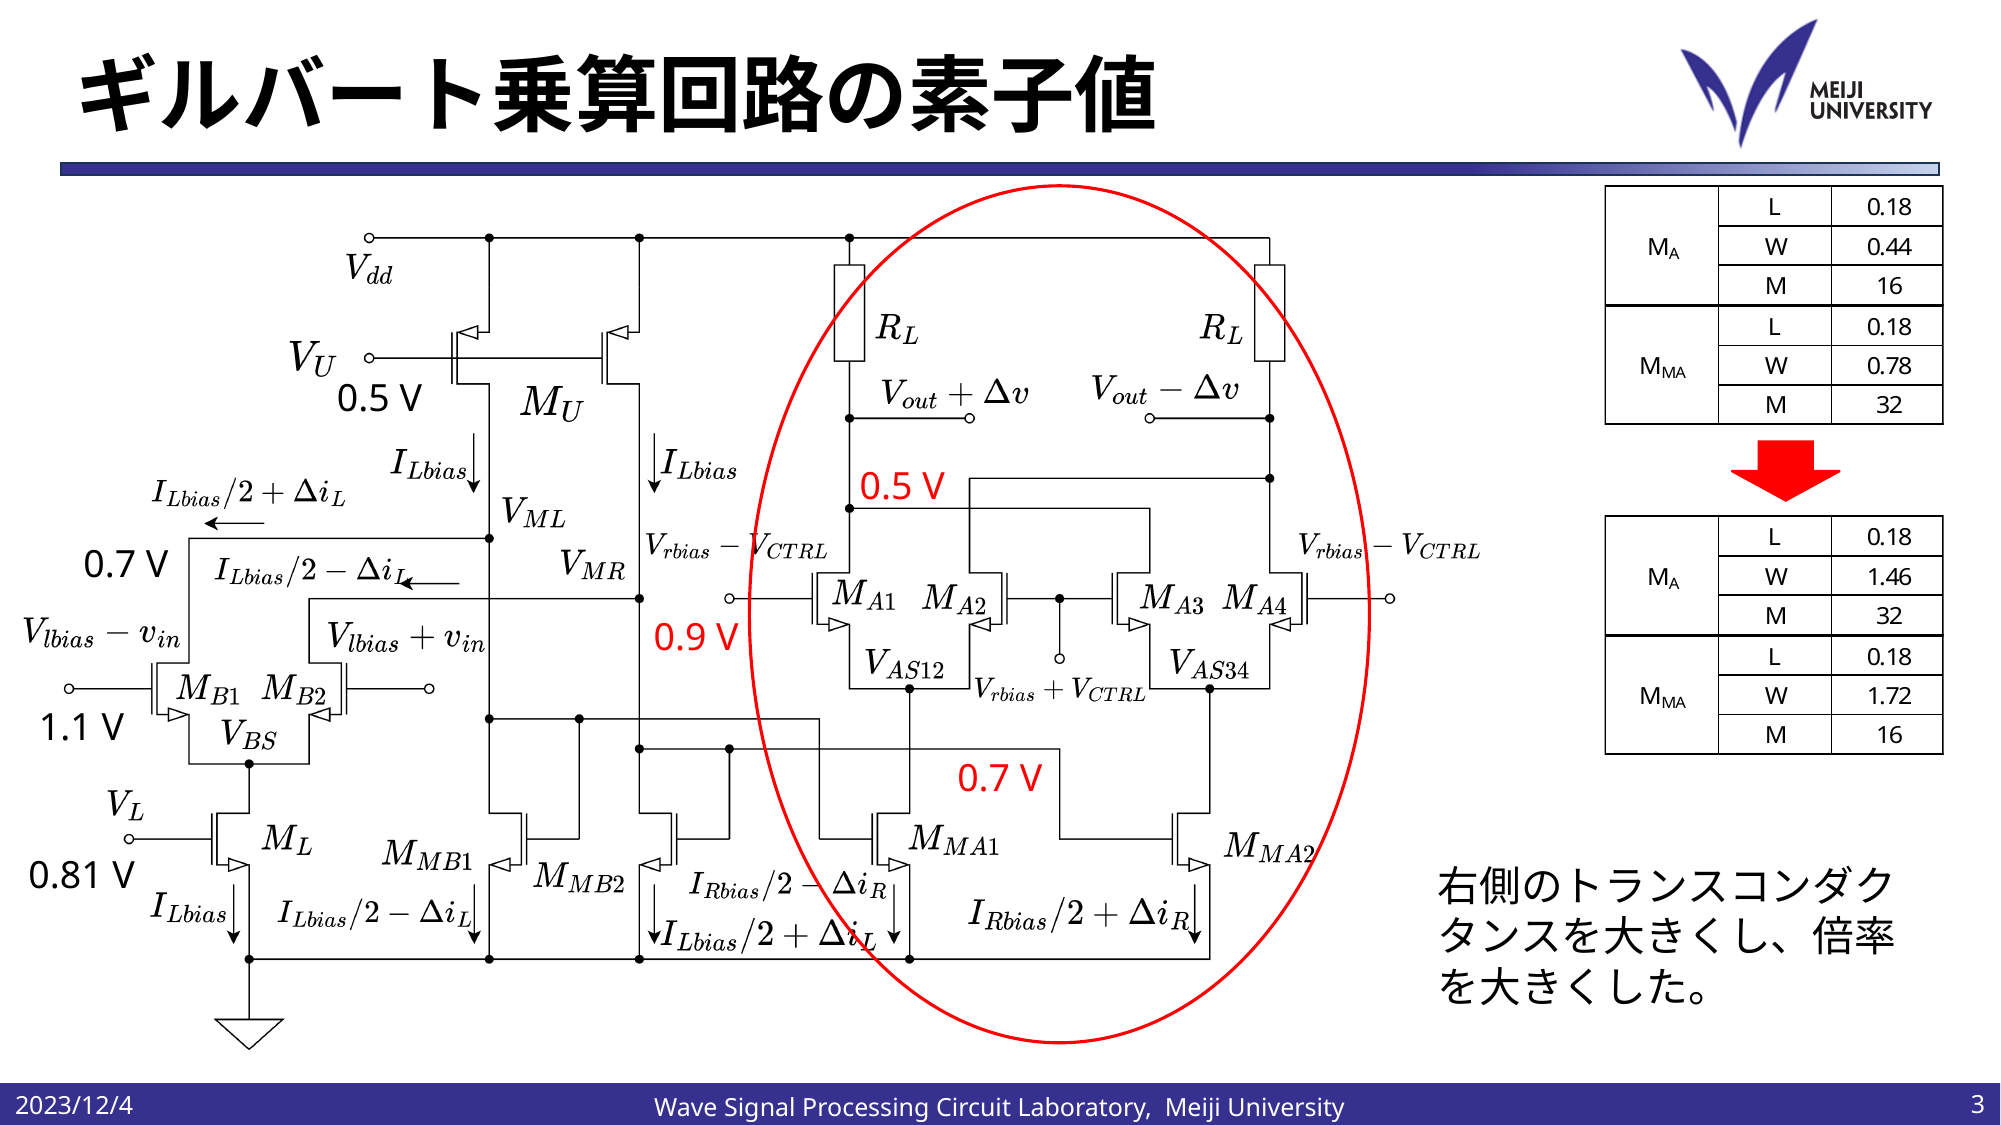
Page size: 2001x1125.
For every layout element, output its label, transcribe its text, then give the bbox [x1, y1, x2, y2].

title ギルバート乗算回路の素子値 [60, 34, 1786, 164]
slide_number 3 [1550, 1075, 2000, 1125]
text_box 右側のトランスコンダクタンスを大きくし、倍率を大きくした。 [1533, 852, 1946, 1018]
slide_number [0, 1074, 450, 1125]
picture [1604, 185, 1946, 427]
picture [1675, 16, 1939, 156]
picture [0, 222, 1533, 1050]
text_box [932, 184, 1187, 222]
footer Wave Signal Processing Circuit Laboratory, Meiji University [588, 1078, 1412, 1125]
text_box [1731, 440, 1841, 502]
picture [1604, 515, 1946, 757]
